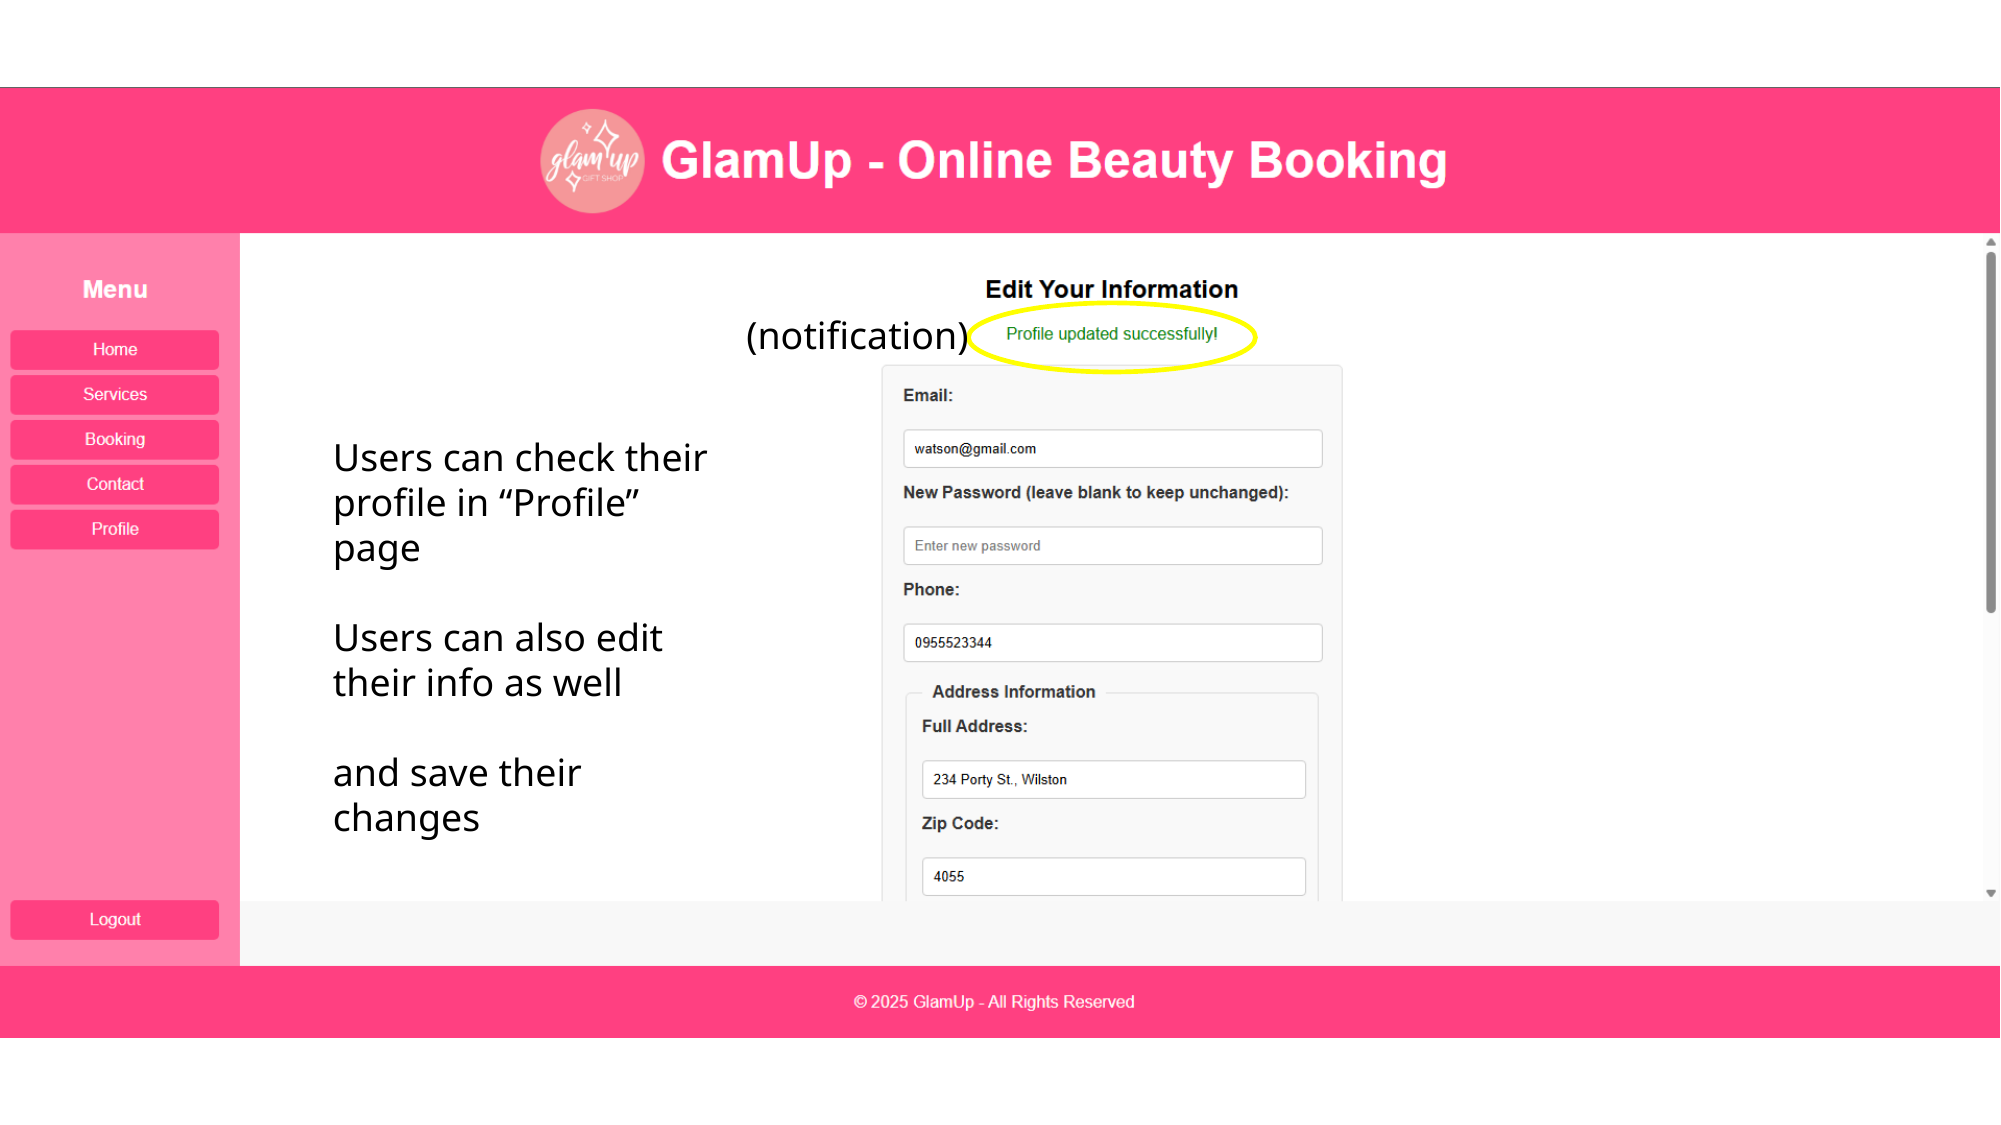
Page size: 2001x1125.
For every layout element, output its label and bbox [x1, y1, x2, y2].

picture [0, 86, 2000, 1039]
